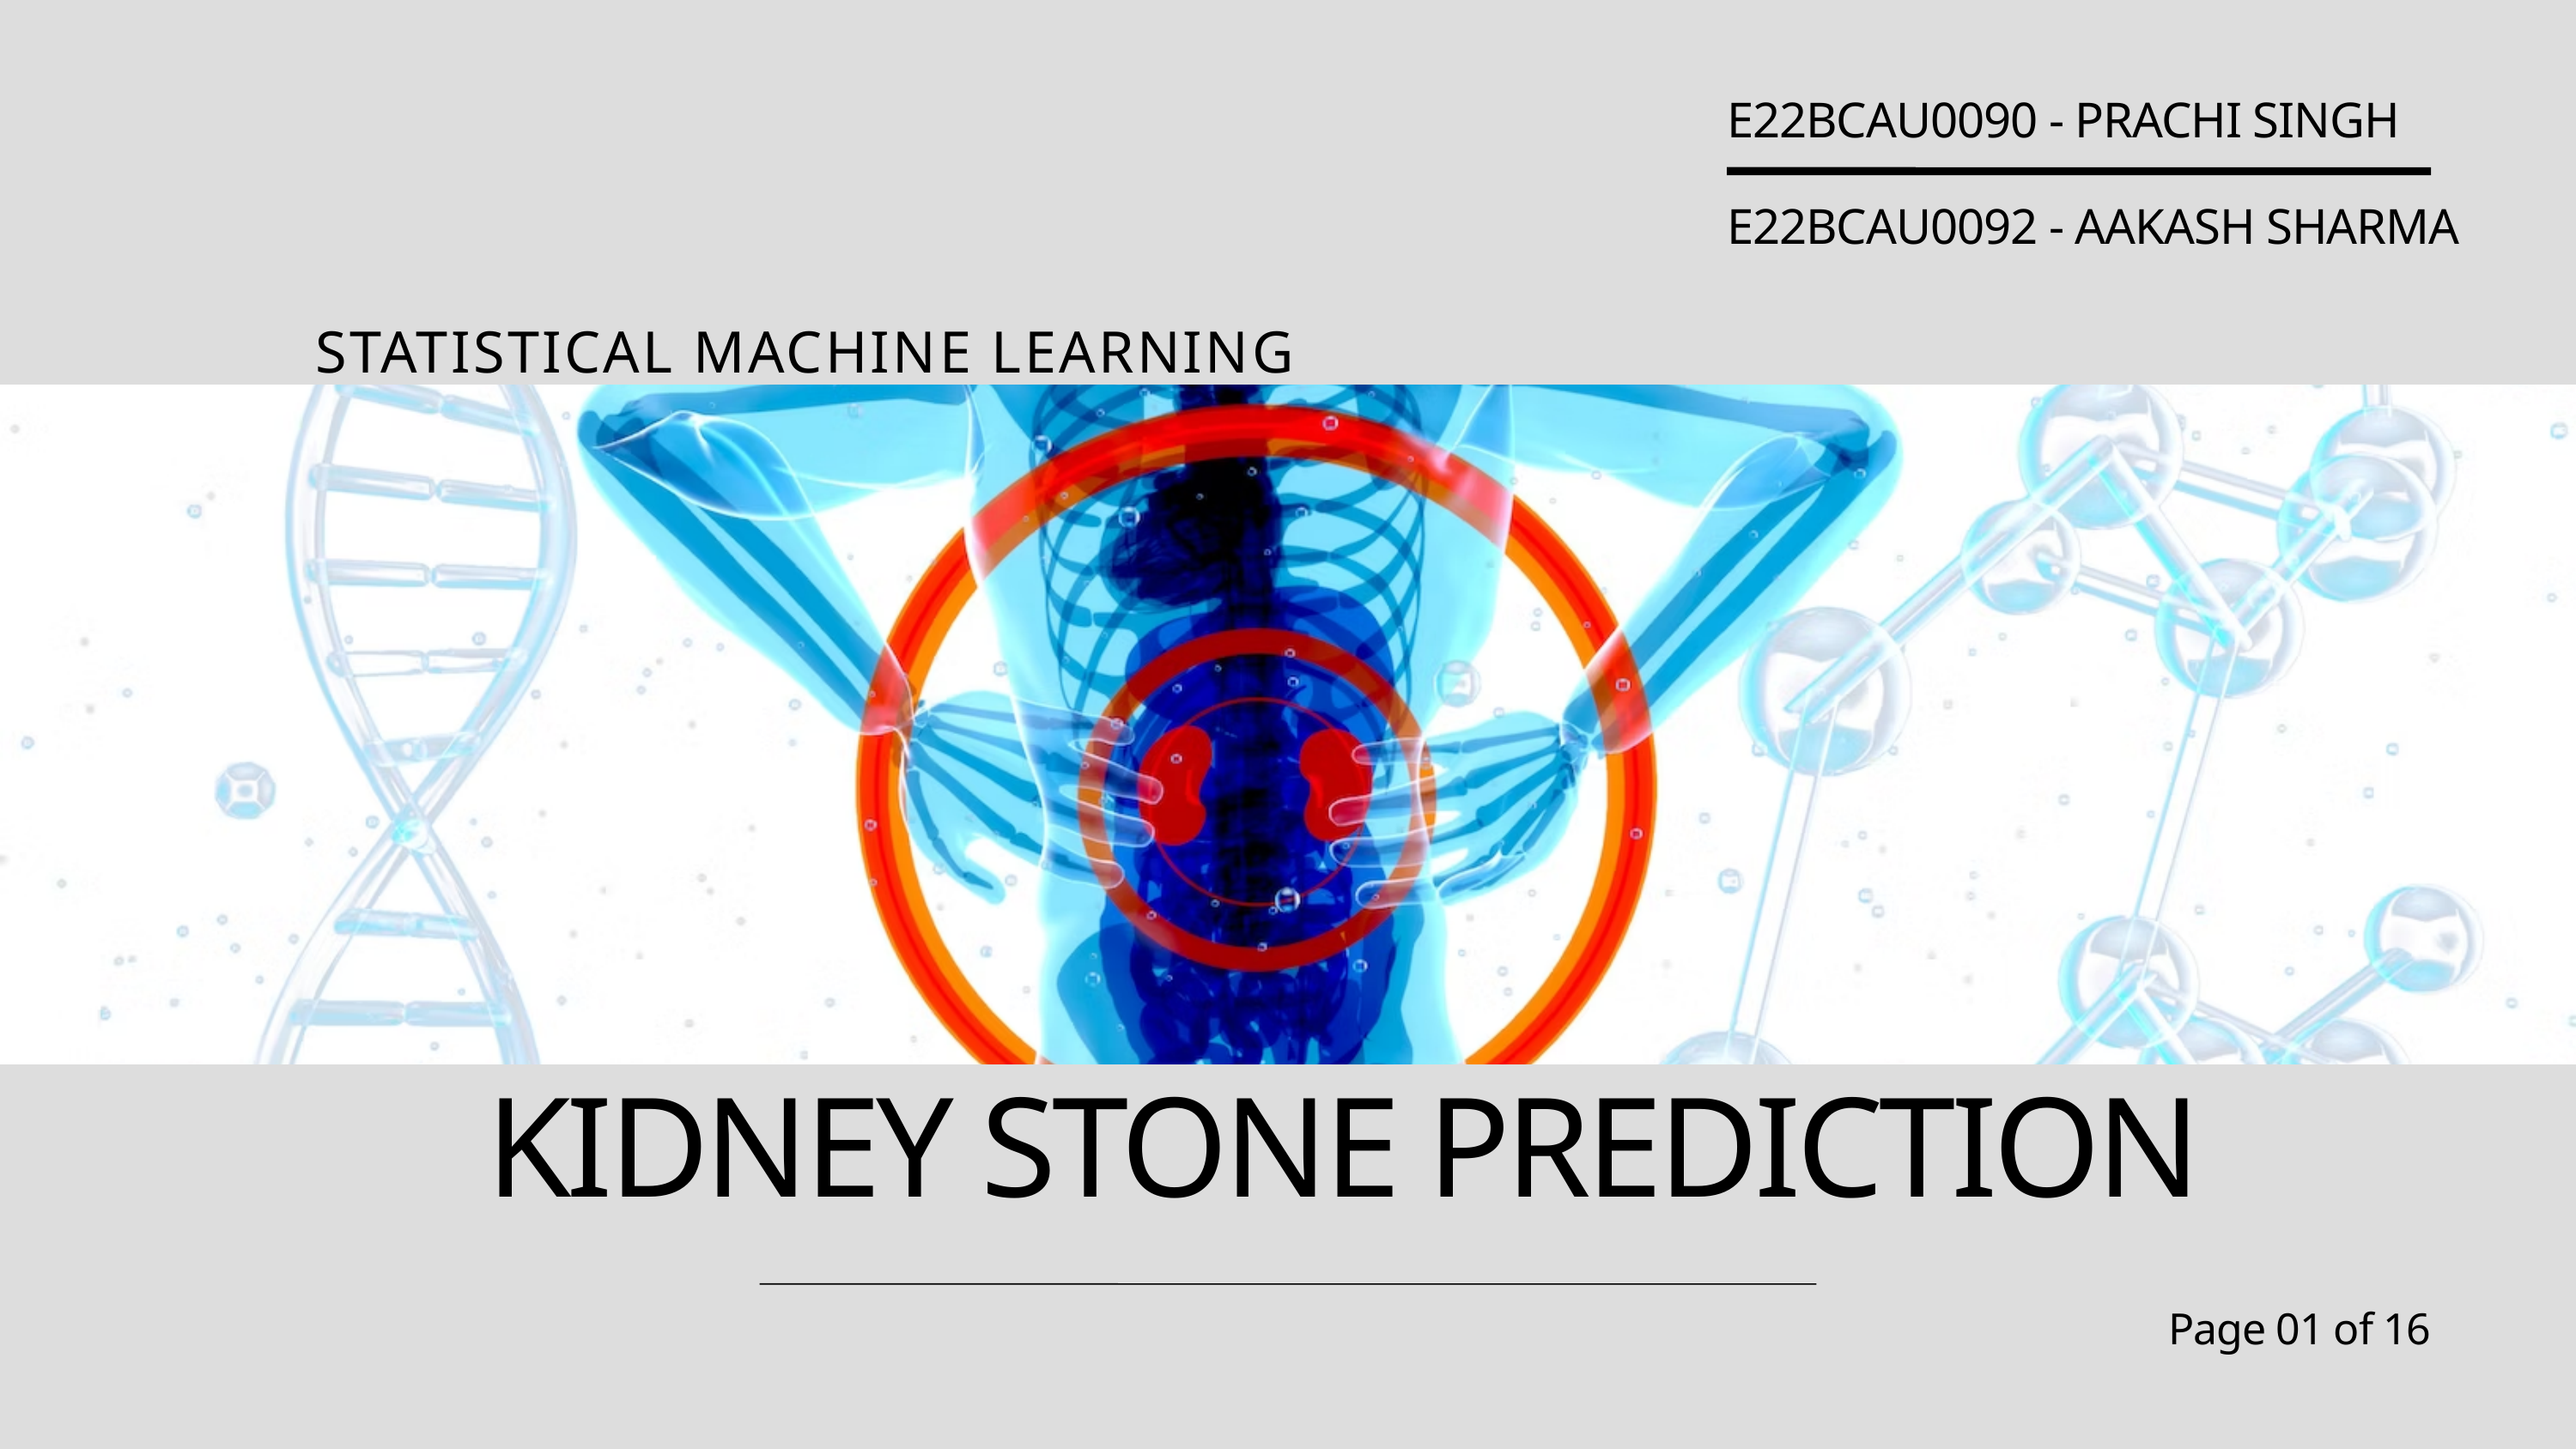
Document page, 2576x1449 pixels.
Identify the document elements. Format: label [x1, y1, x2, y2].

text_box [0, 0, 2576, 383]
text_box [0, 385, 2576, 1064]
text_box [0, 1074, 2576, 1449]
